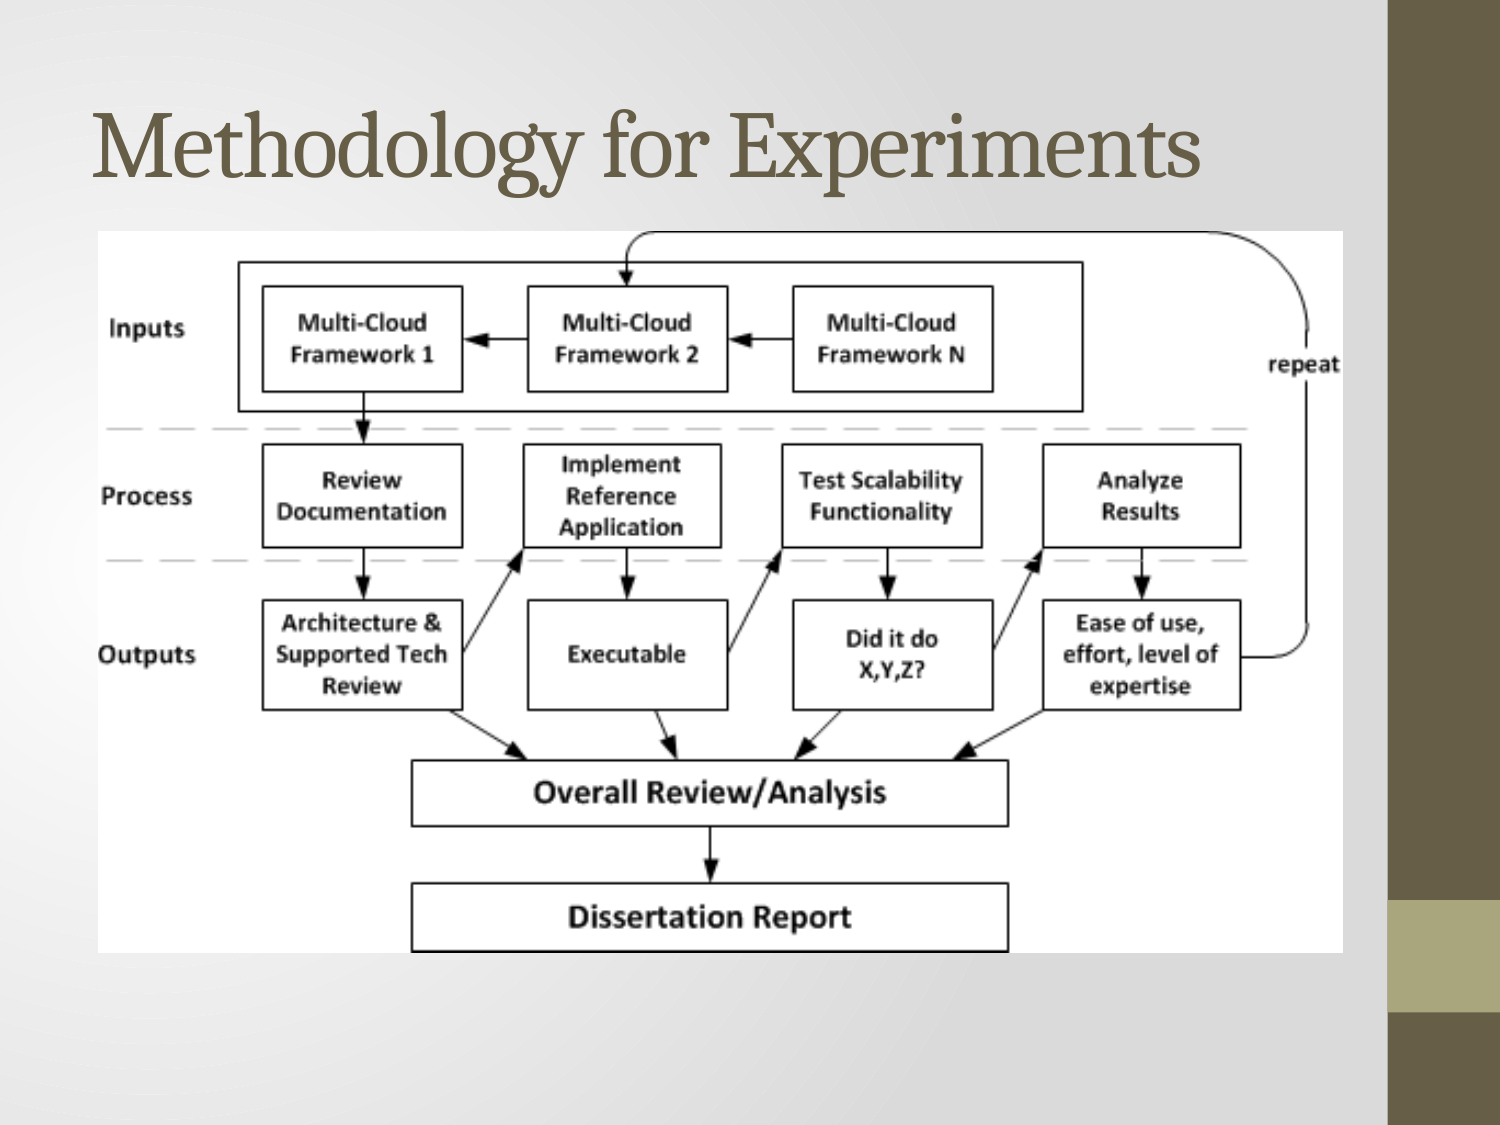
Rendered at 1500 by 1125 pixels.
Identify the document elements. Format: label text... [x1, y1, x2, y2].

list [98, 231, 1344, 953]
title Methodology for Experiments [75, 45, 1325, 233]
